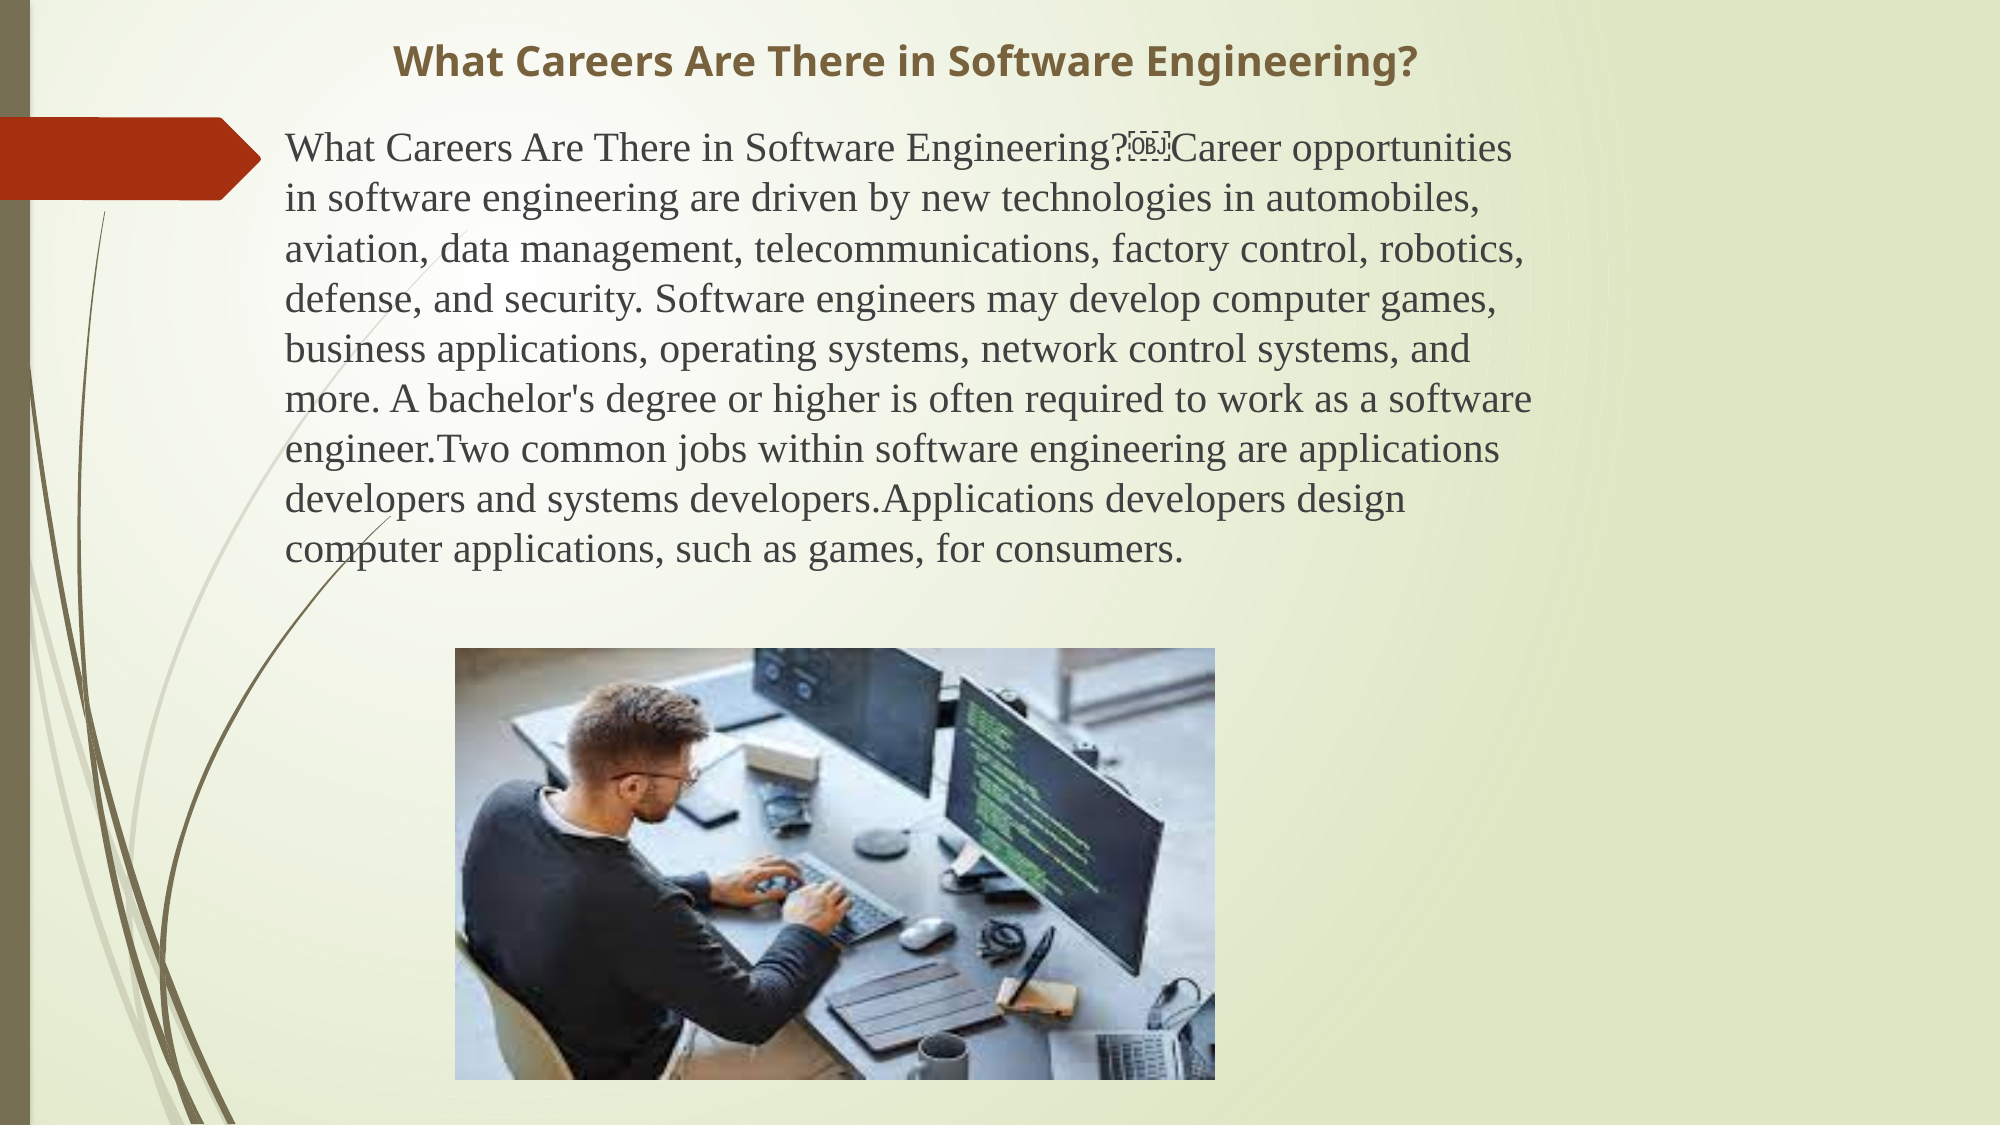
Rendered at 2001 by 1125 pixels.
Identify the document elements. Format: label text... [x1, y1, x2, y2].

picture [454, 647, 1216, 1080]
list What Careers Are There in Software Engineering?￼Career opportunities in software engineering are driven by new technologies in automobiles, aviation, data management, telecommunications, factory control, robotics, defense, and security. Software engineers may develop computer games, business applications, operating systems, network control systems, and more. A bachelor's degree or higher is often required to work as a software engineer.Two common jobs within software engineering are applications developers and systems developers.Applications developers design computer applications, such as games, for consumers. [269, 112, 1559, 823]
title What Careers Are There in Software Engineering? [378, 27, 1789, 250]
